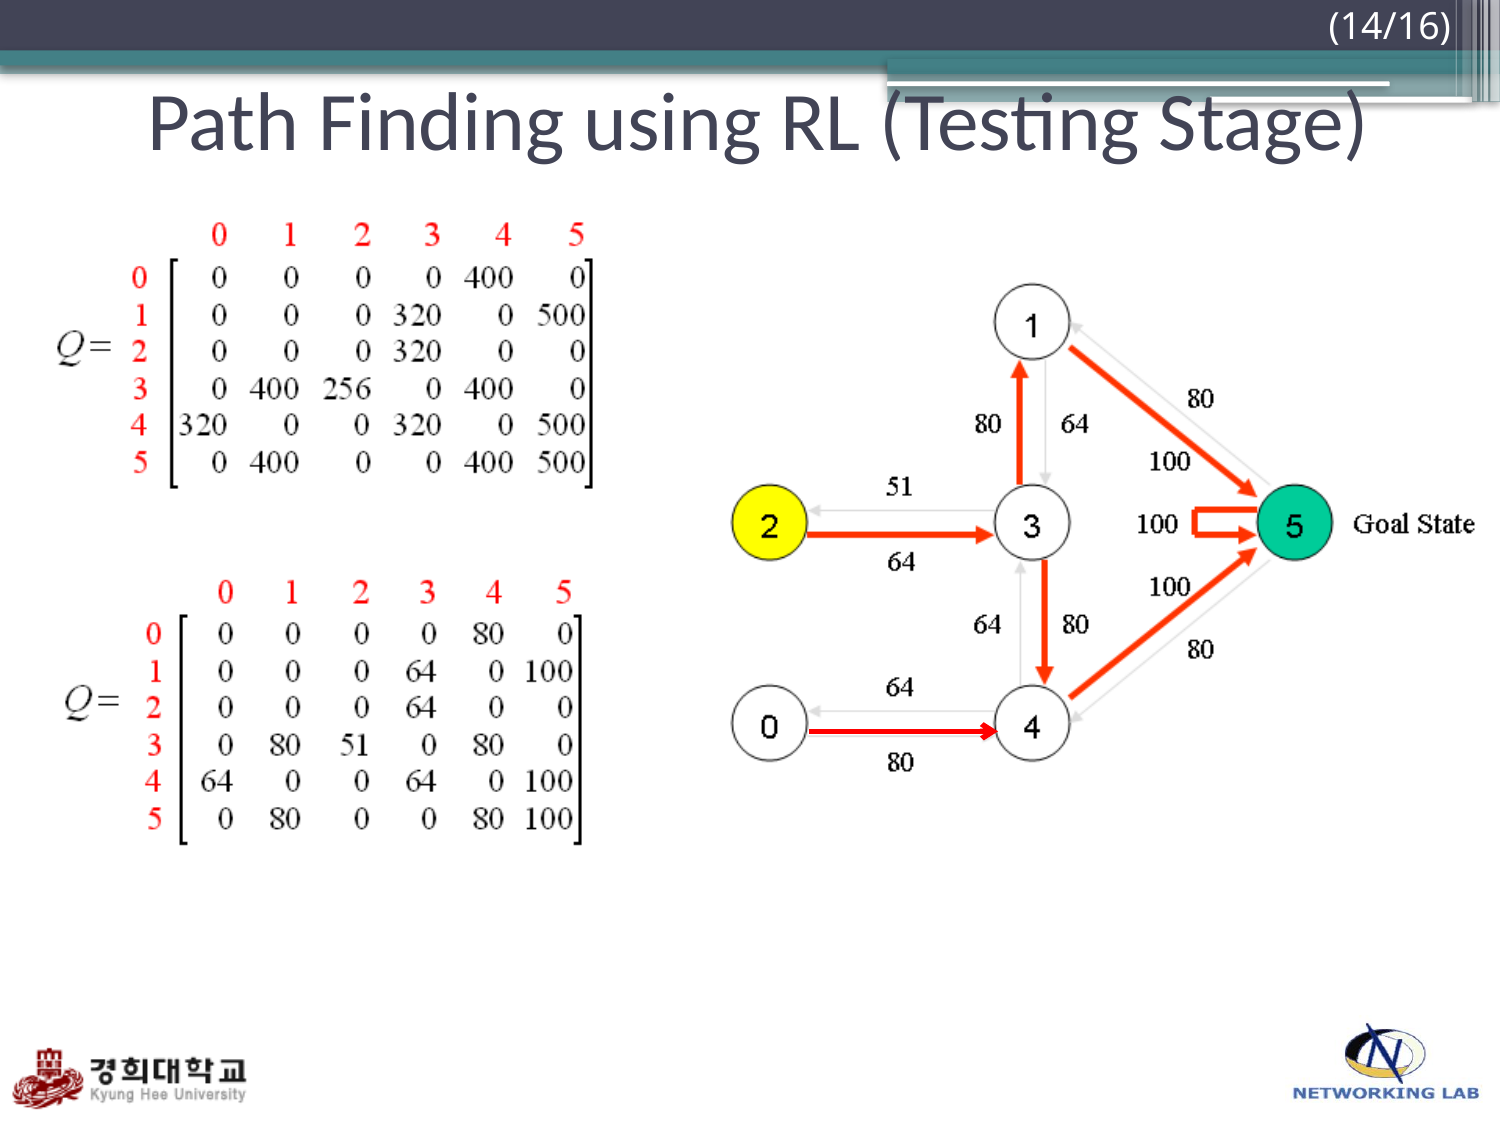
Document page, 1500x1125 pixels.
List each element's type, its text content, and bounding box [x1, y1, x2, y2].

picture [52, 217, 596, 492]
title Path Finding using RL (Testing Stage) [17, 66, 1500, 169]
picture [60, 574, 585, 850]
picture [1285, 1015, 1489, 1113]
picture [5, 1042, 270, 1114]
picture [726, 278, 1482, 778]
slide_number (14/16) [1305, 0, 1466, 61]
